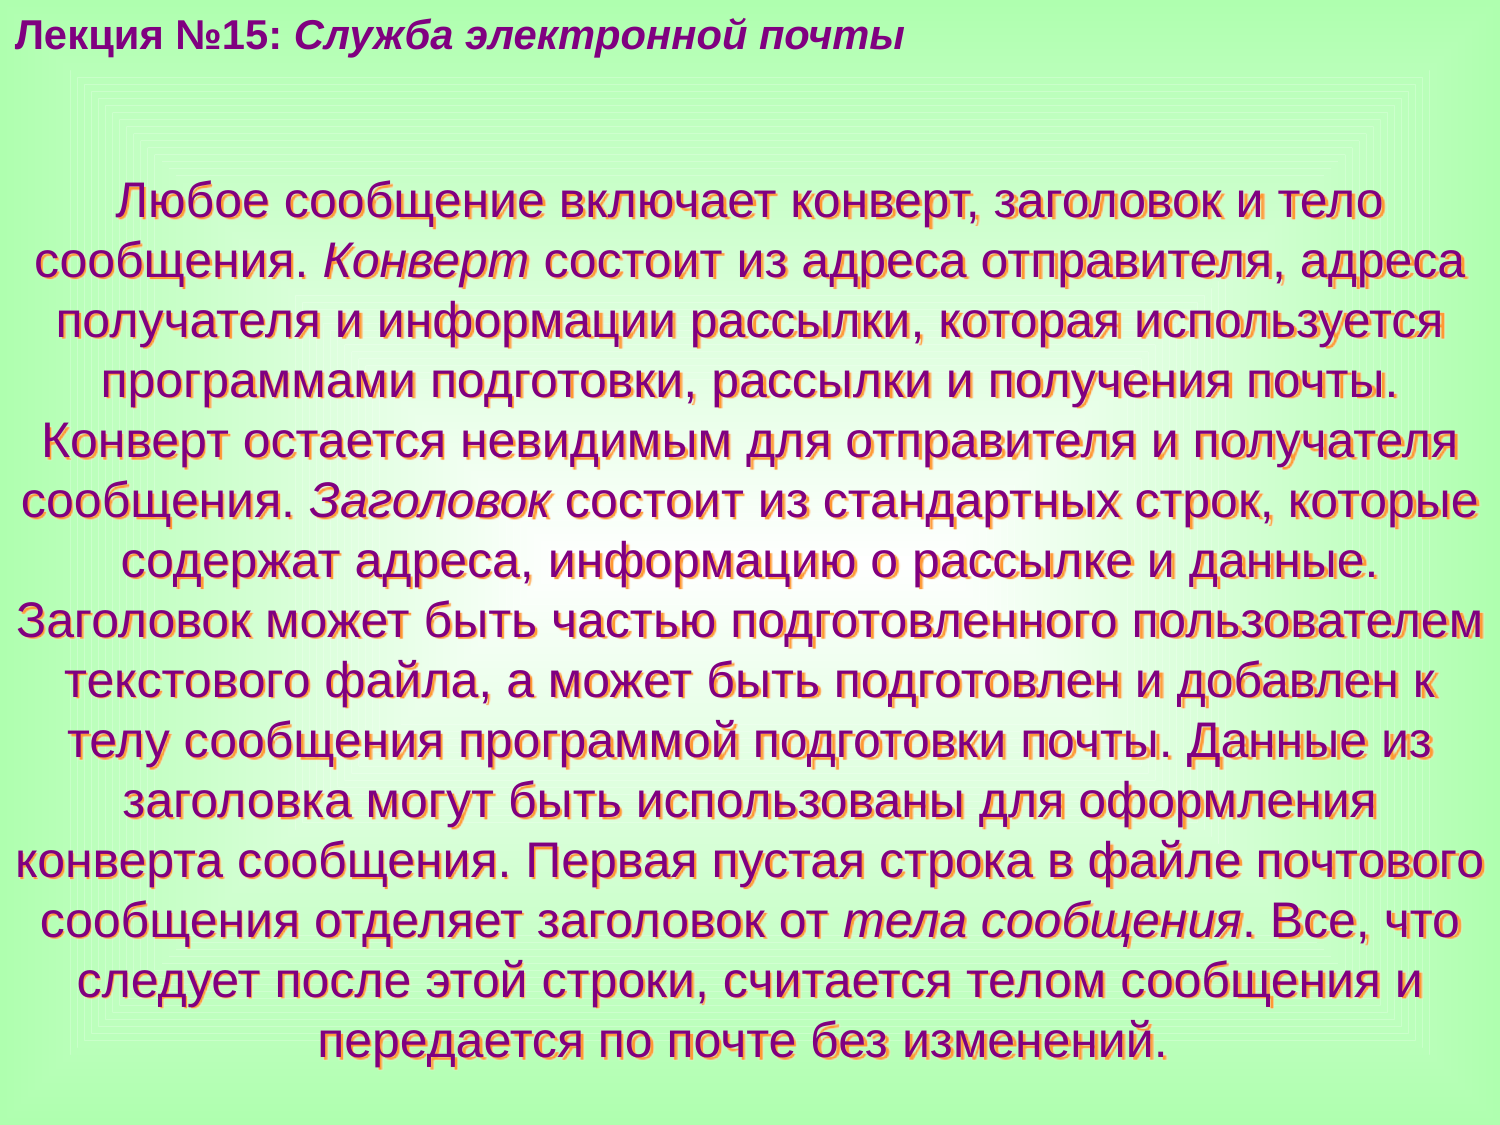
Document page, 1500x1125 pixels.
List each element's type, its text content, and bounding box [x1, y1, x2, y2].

text_box Любое сообщение включает конверт, заголовок и тело сообщения. Конверт состоит из адреса отправителя, адреса получателя и информации рассылки, которая используется программами подготовки, рассылки и получения почты. Конверт остается невидимым для отправителя и получателя сообщения. Заголовок состоит из стандартных строк, которые содержат адреса, информацию о рассылке и данные. Заголовок может быть частью подготовленного пользователем текстового файла, а может быть подготовлен и добавлен к телу сообщения программой подготовки почты. Данные из заголовка могут быть использованы для оформления конверта сообщения. Первая пустая строка в файле почтового сообщения отделяет заголовок от тела сообщения. Все, что следует после этой строки, считается телом сообщения и передается по почте без изменений. [0, 160, 1500, 1075]
text_box Лекция №15: Служба электронной почты [0, 0, 1500, 65]
